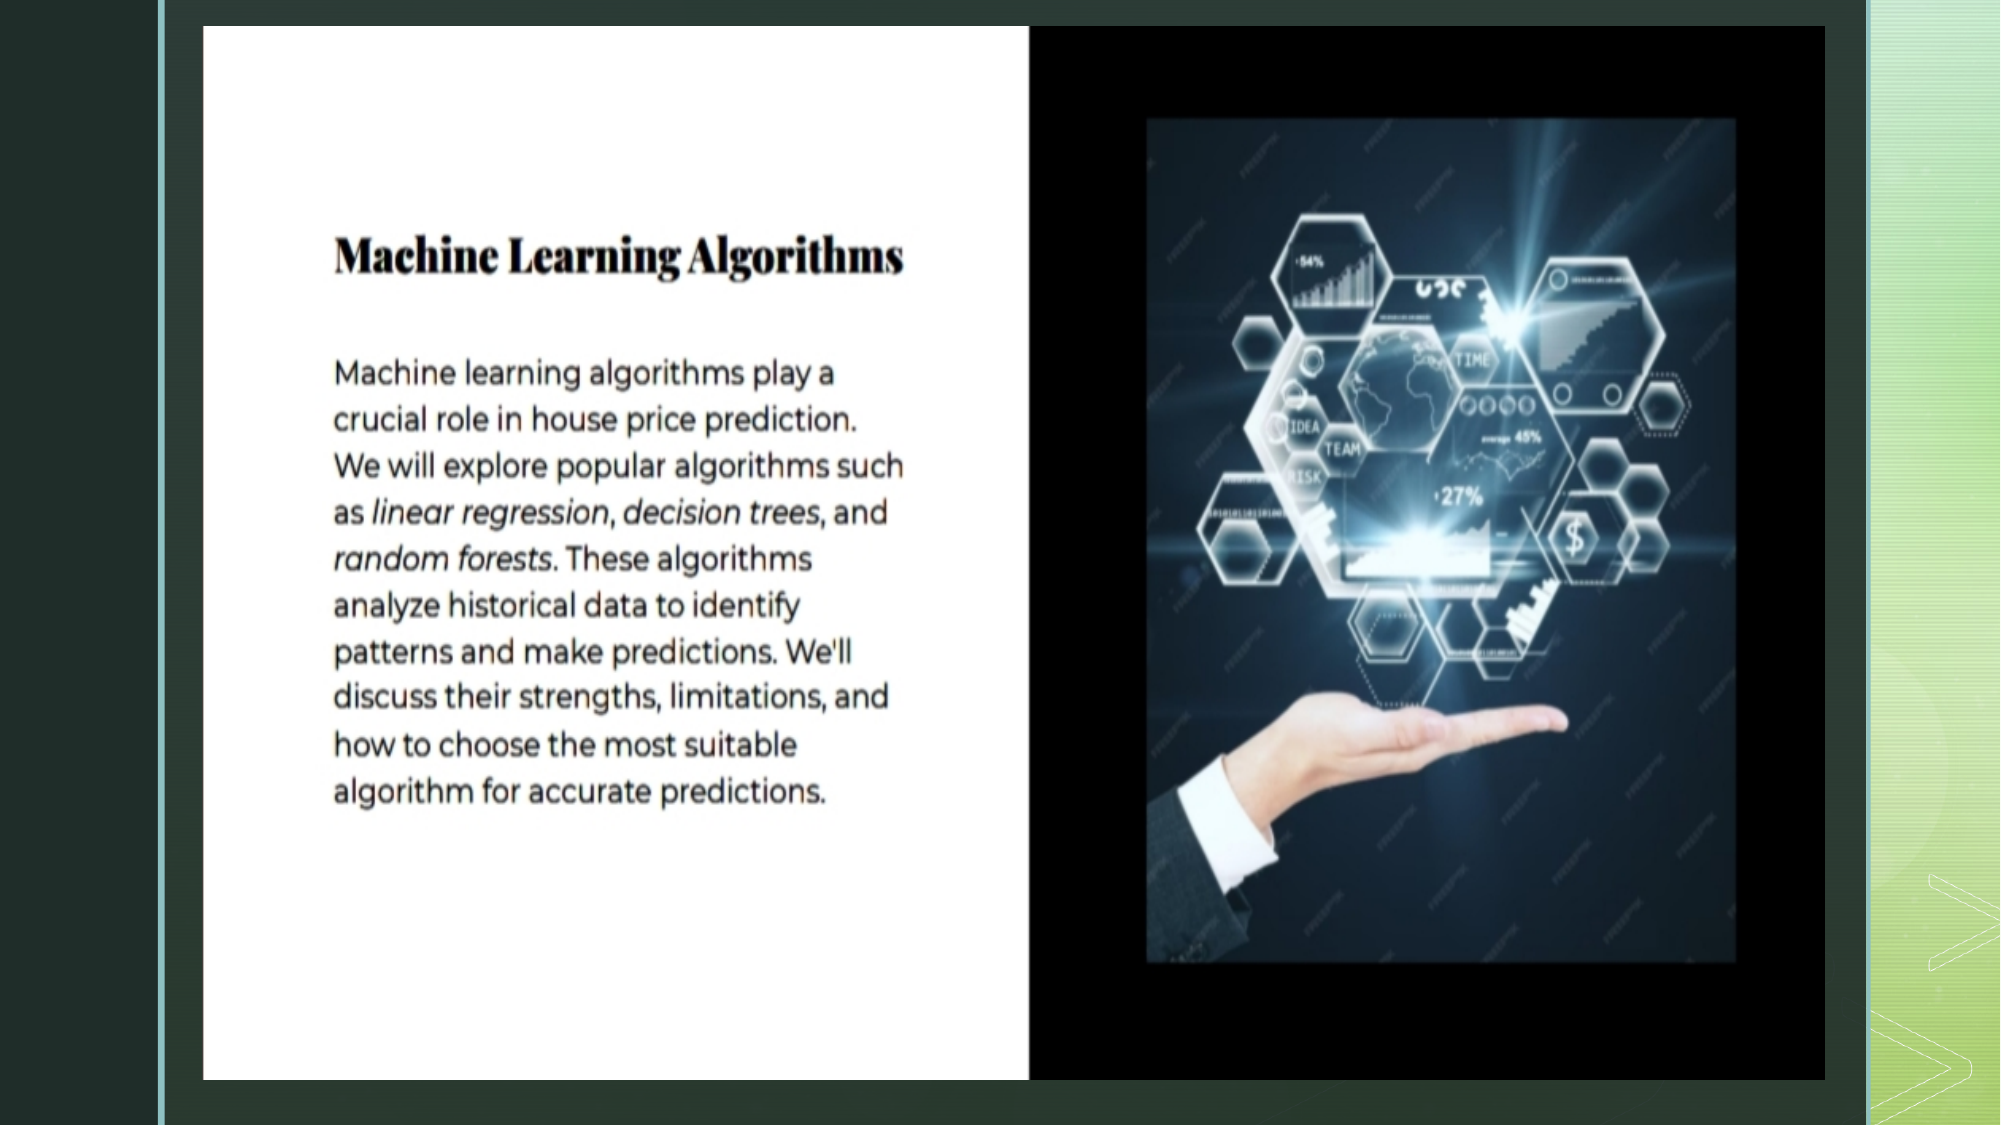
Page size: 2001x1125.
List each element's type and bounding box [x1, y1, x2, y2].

picture [1871, 0, 2001, 1125]
list [202, 25, 1825, 1081]
